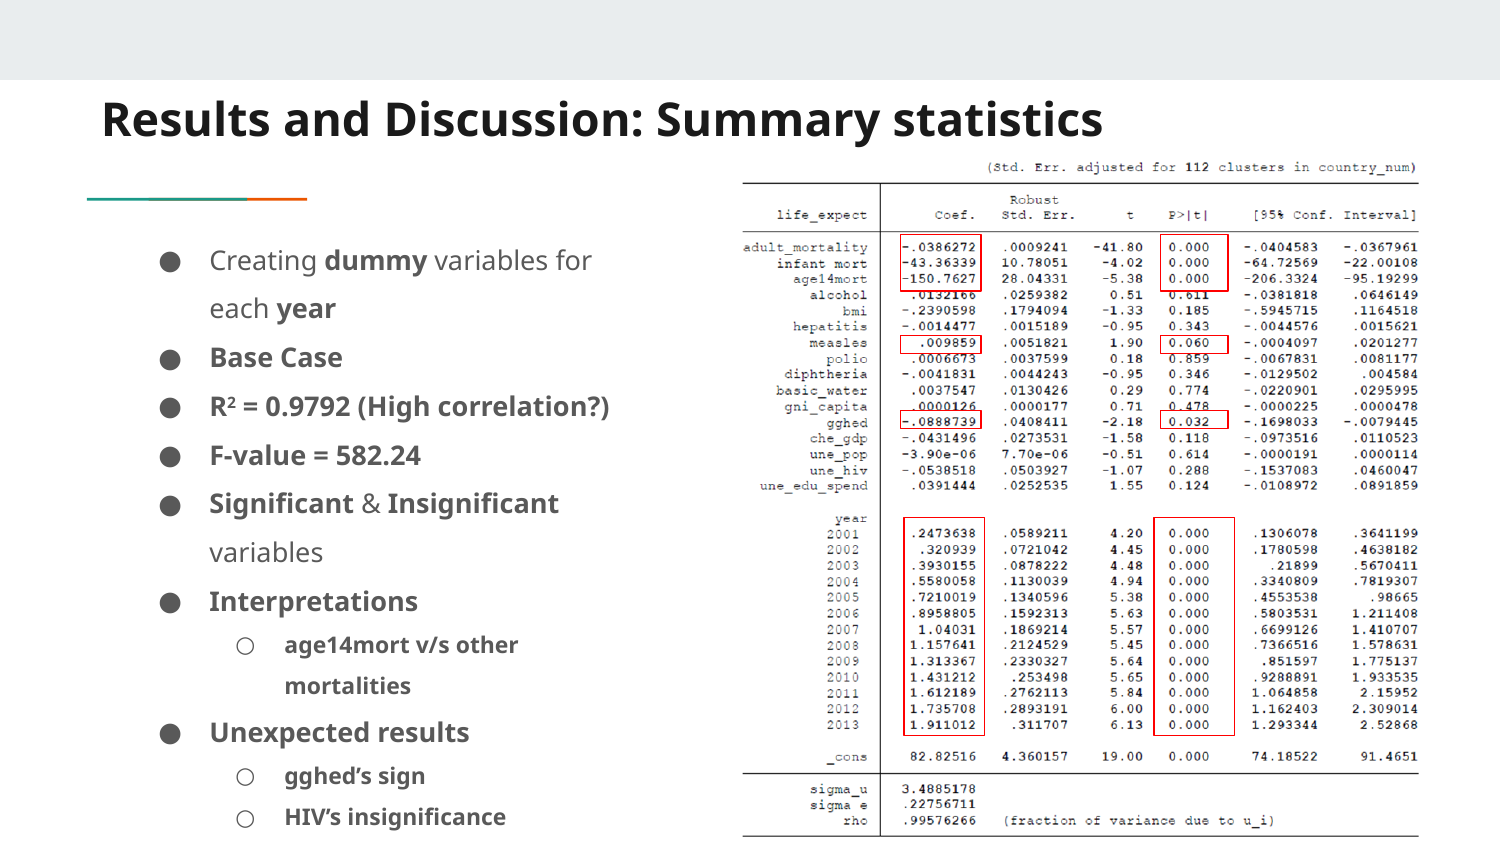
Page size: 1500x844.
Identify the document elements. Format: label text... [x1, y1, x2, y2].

title Results and Discussion: Summary statistics [85, 74, 1270, 212]
list Creating dummy variables for each year Base Case R2 = 0.9792 (High correlation?) F-value = 582.24 Significant & Insignificant variables Interpretations age14mort v/s other mortalities Unexpected results gghed’s sign HIV’s insignificance [119, 211, 649, 820]
picture [709, 147, 1478, 844]
